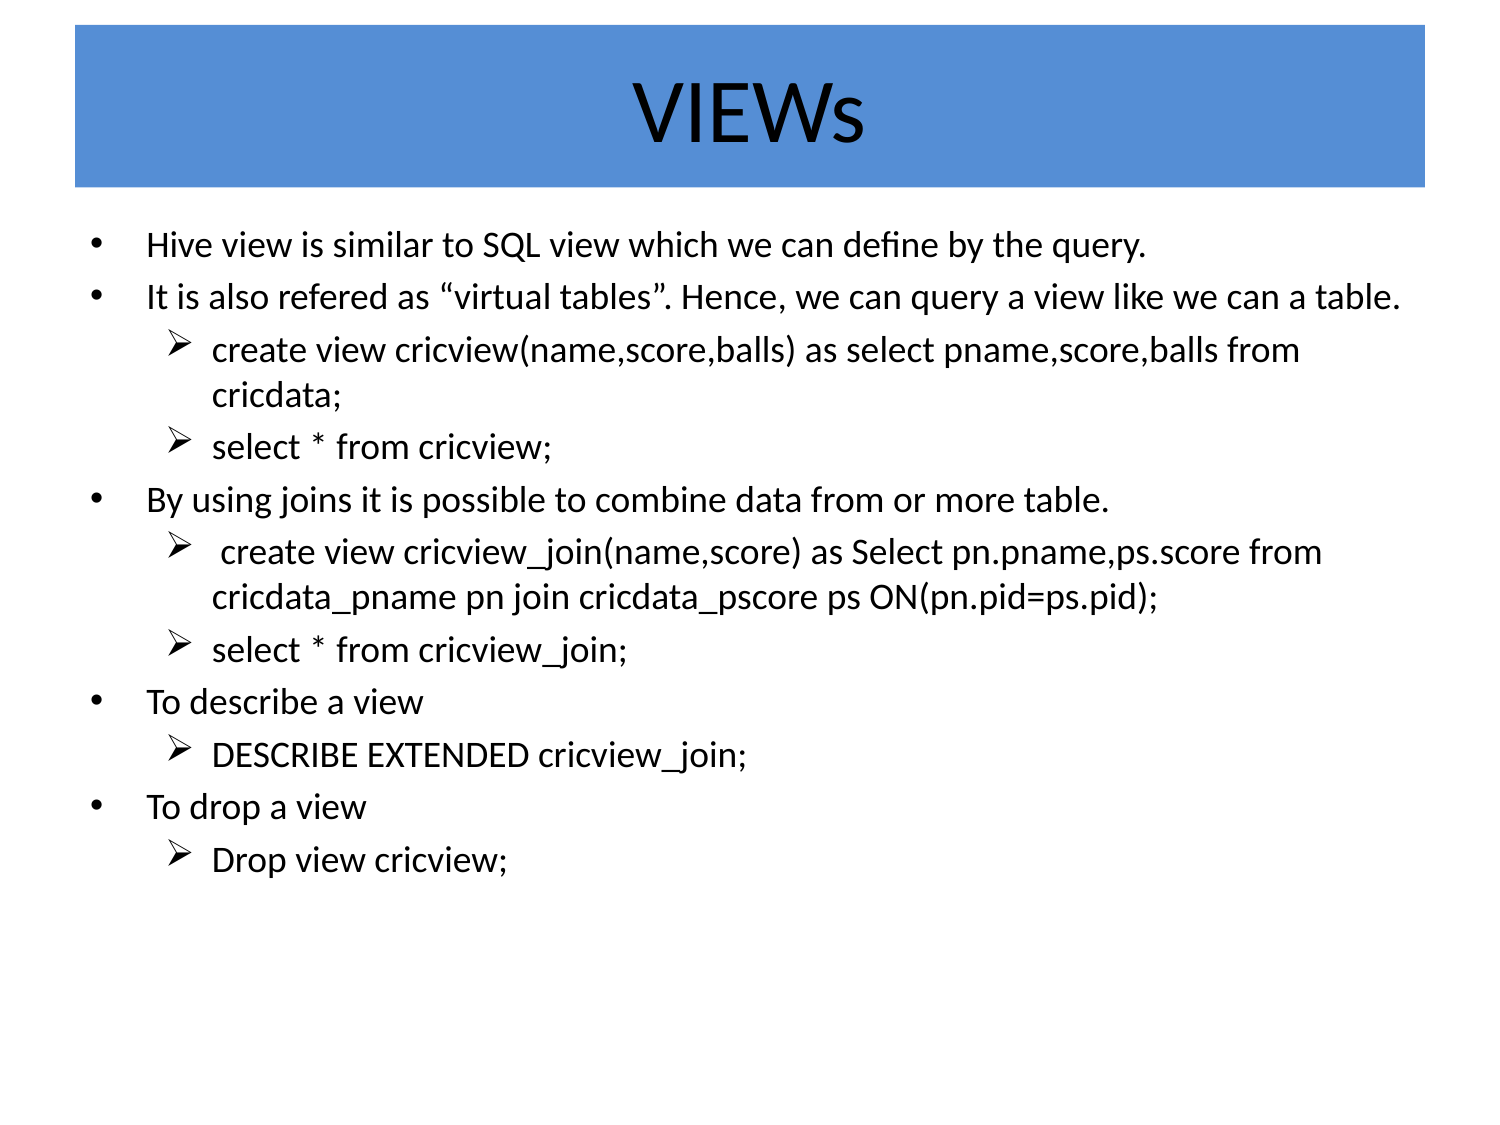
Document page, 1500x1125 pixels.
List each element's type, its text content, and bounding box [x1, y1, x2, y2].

list Hive view is similar to SQL view which we can define by the query. It is also refered as “virtual tables”. Hence, we can query a view like we can a table. create view cricview(name,score,balls) as select pname,score,balls from cricdata; select * from cricview; By using joins it is possible to combine data from or more table. create view cricview_join(name,score) as Select pn.pname,ps.score from cricdata_pname pn join cricdata_pscore ps ON(pn.pid=ps.pid); select * from cricview_join; To describe a view DESCRIBE EXTENDED cricview_join; To drop a view Drop view cricview; [75, 212, 1425, 1063]
title VIEWs [75, 24, 1425, 188]
